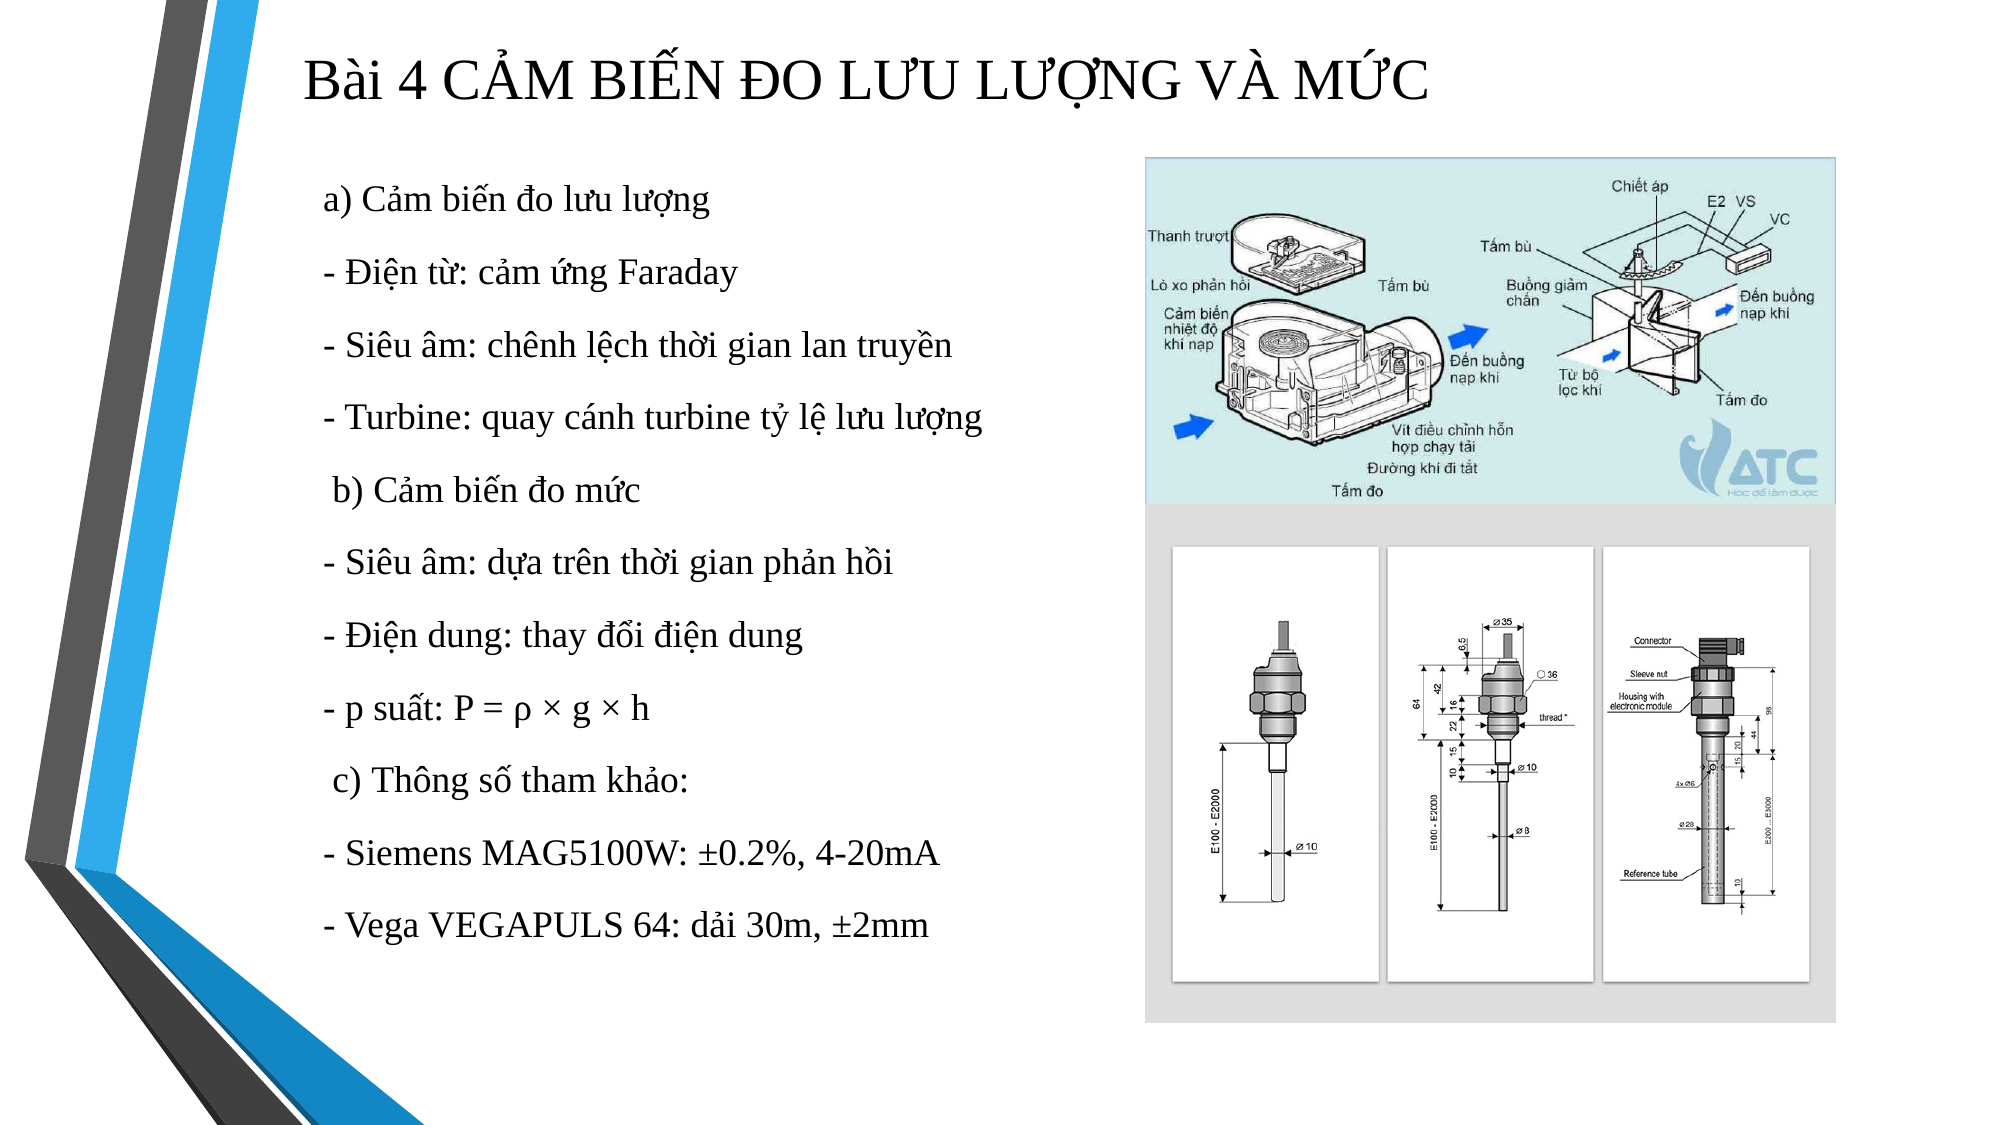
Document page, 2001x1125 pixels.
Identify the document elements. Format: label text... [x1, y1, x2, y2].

text_box Bài 4 CẢM BIẾN ĐO LƯU LƯỢNG VÀ MỨC [288, 33, 1621, 119]
picture [1144, 157, 1836, 1023]
list a) Cảm biến đo lưu lượng - Điện từ: cảm ứng Faraday - Siêu âm: chênh lệch thời gian lan truyền - Turbine: quay cánh turbine tỷ lệ lưu lượng b) Cảm biến đo mức - Siêu âm: dựa trên thời gian phản hồi - Điện dung: thay đổi điện dung - p suất: P = ρ × g × h c) Thông số tham khảo: - Siemens MAG5100W: ±0.2%, 4-20mA - Vega VEGAPULS 64: dải 30m, ±2mm [308, 134, 1609, 1051]
